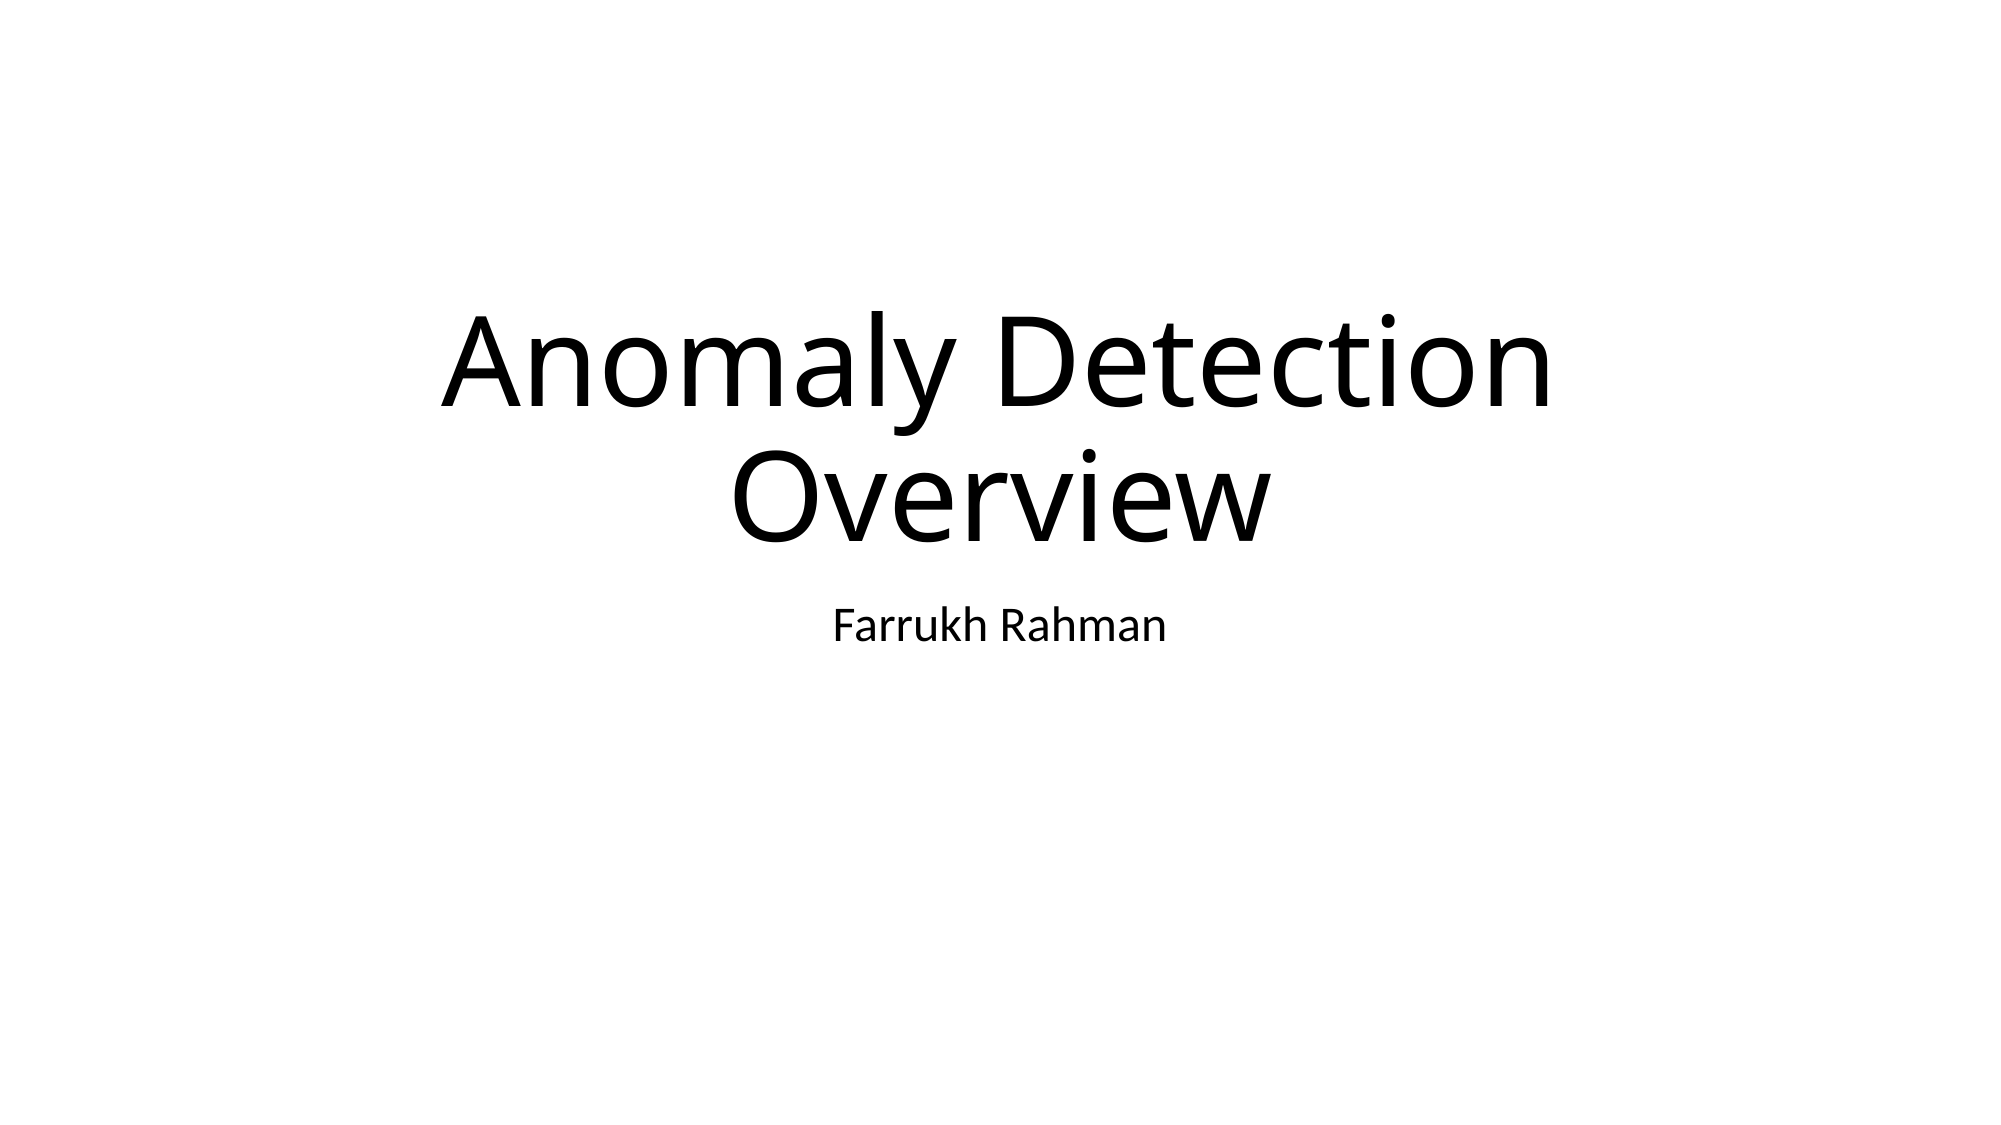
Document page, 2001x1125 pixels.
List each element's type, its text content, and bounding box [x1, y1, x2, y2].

subtitle Farrukh Rahman [249, 590, 1750, 863]
title Anomaly Detection Overview [249, 184, 1750, 576]
